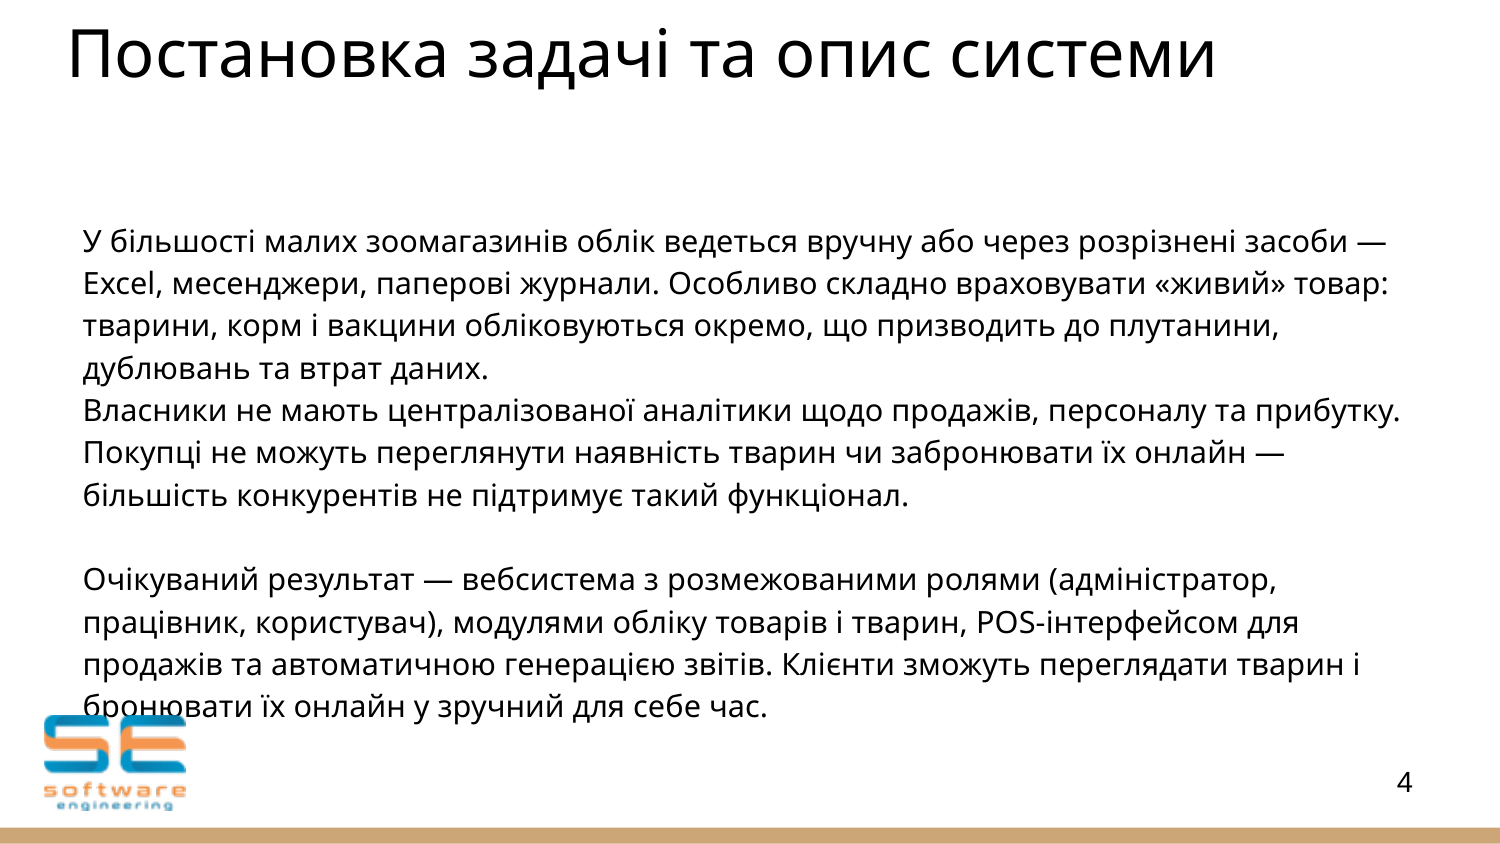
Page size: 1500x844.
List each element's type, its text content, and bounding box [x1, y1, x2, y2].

list У більшості малих зоомагазинів облік ведеться вручну або через розрізнені засоби — Excel, месенджери, паперові журнали. Особливо складно враховувати «живий» товар: тварини, корм і вакцини обліковуються окремо, що призводить до плутанини, дублювань та втрат даних. Власники не мають централізованої аналітики щодо продажів, персоналу та прибутку. Покупці не можуть переглянути наявність тварин чи забронювати їх онлайн — більшість конкурентів не підтримує такий функціонал. Очікуваний результат — вебсистема з розмежованими ролями (адміністратор, працівник, користувач), модулями обліку товарів і тварин, POS-інтерфейсом для продажів та автоматичною генерацією звітів. Клієнти зможуть переглядати тварин і бронювати їх онлайн у зручний для себе час. [51, 200, 1449, 752]
text_box 4 [1382, 755, 1500, 806]
title Постановка задачі та опис системи [51, 0, 1449, 106]
picture [43, 714, 186, 811]
